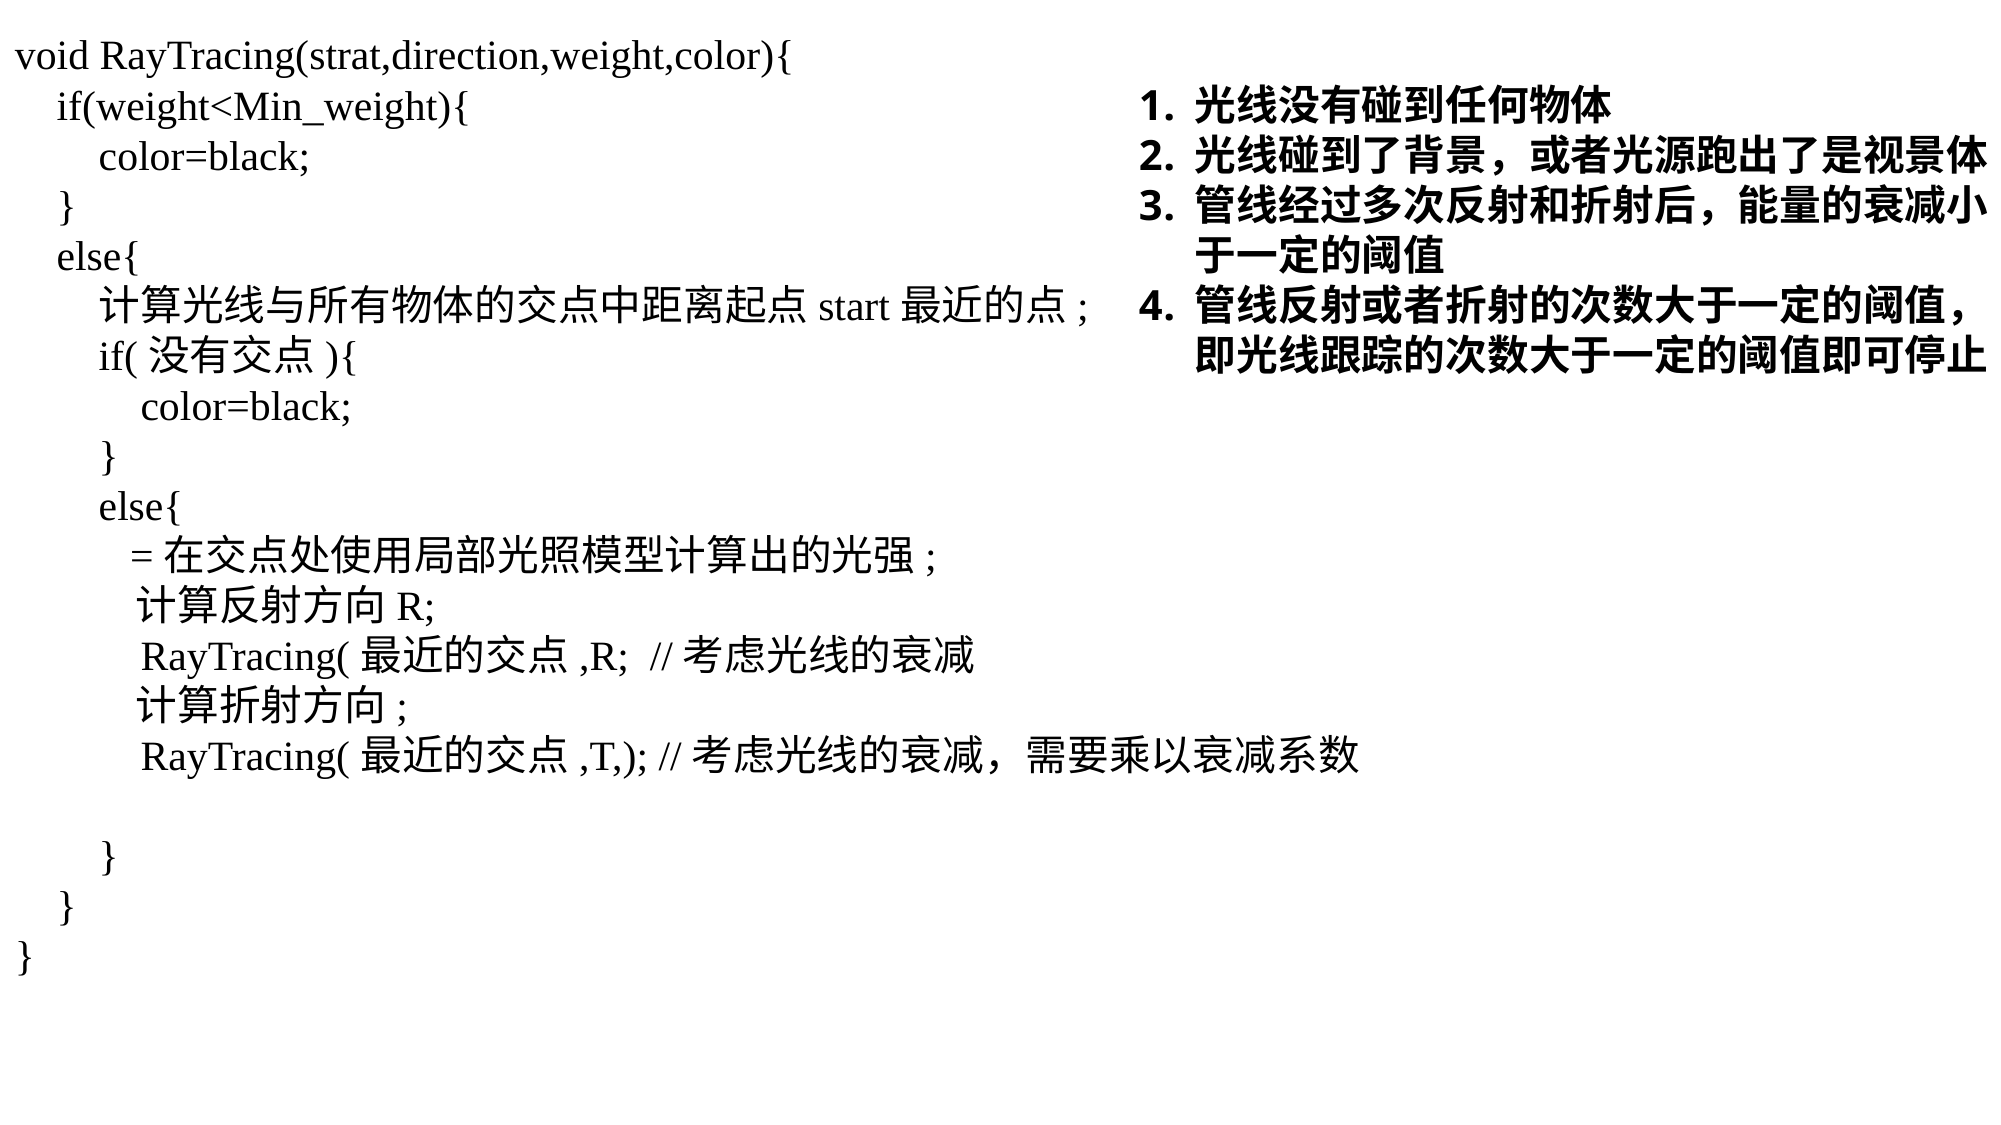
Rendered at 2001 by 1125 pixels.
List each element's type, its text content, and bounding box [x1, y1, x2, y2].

text_box 光线没有碰到任何物体 光线碰到了背景，或者光源跑出了是视景体 管线经过多次反射和折射后，能量的衰减小于一定的阈值 管线反射或者折射的次数大于一定的阈值，即光线跟踪的次数大于一定的阈值即可停止 [1124, 71, 2000, 437]
